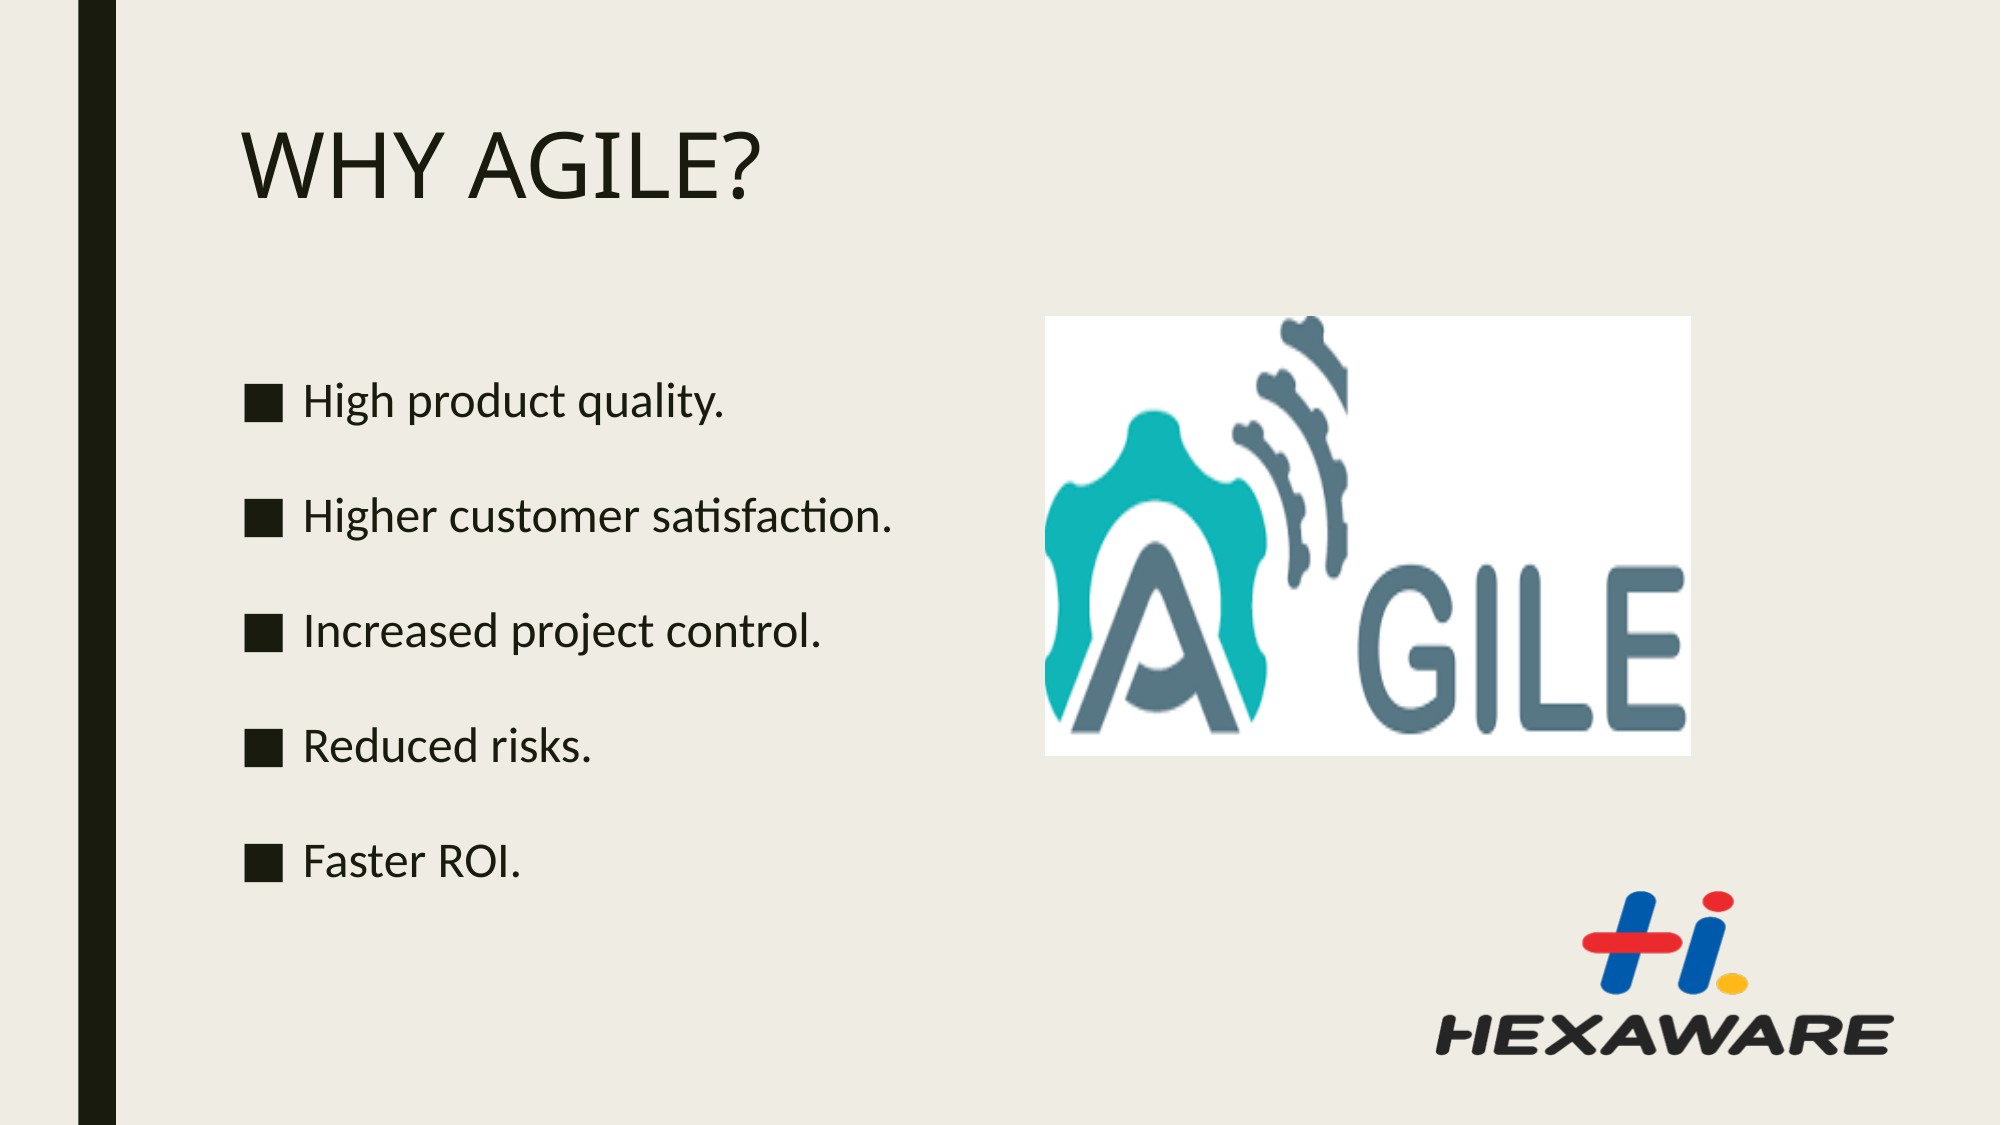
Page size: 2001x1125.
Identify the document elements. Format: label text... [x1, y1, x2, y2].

picture [1045, 316, 1691, 756]
list High product quality. Higher customer satisfaction. Increased project control. Reduced risks. Faster ROI. [225, 329, 1800, 918]
title WHY AGILE? [225, 112, 1800, 329]
picture [1434, 890, 1896, 1056]
